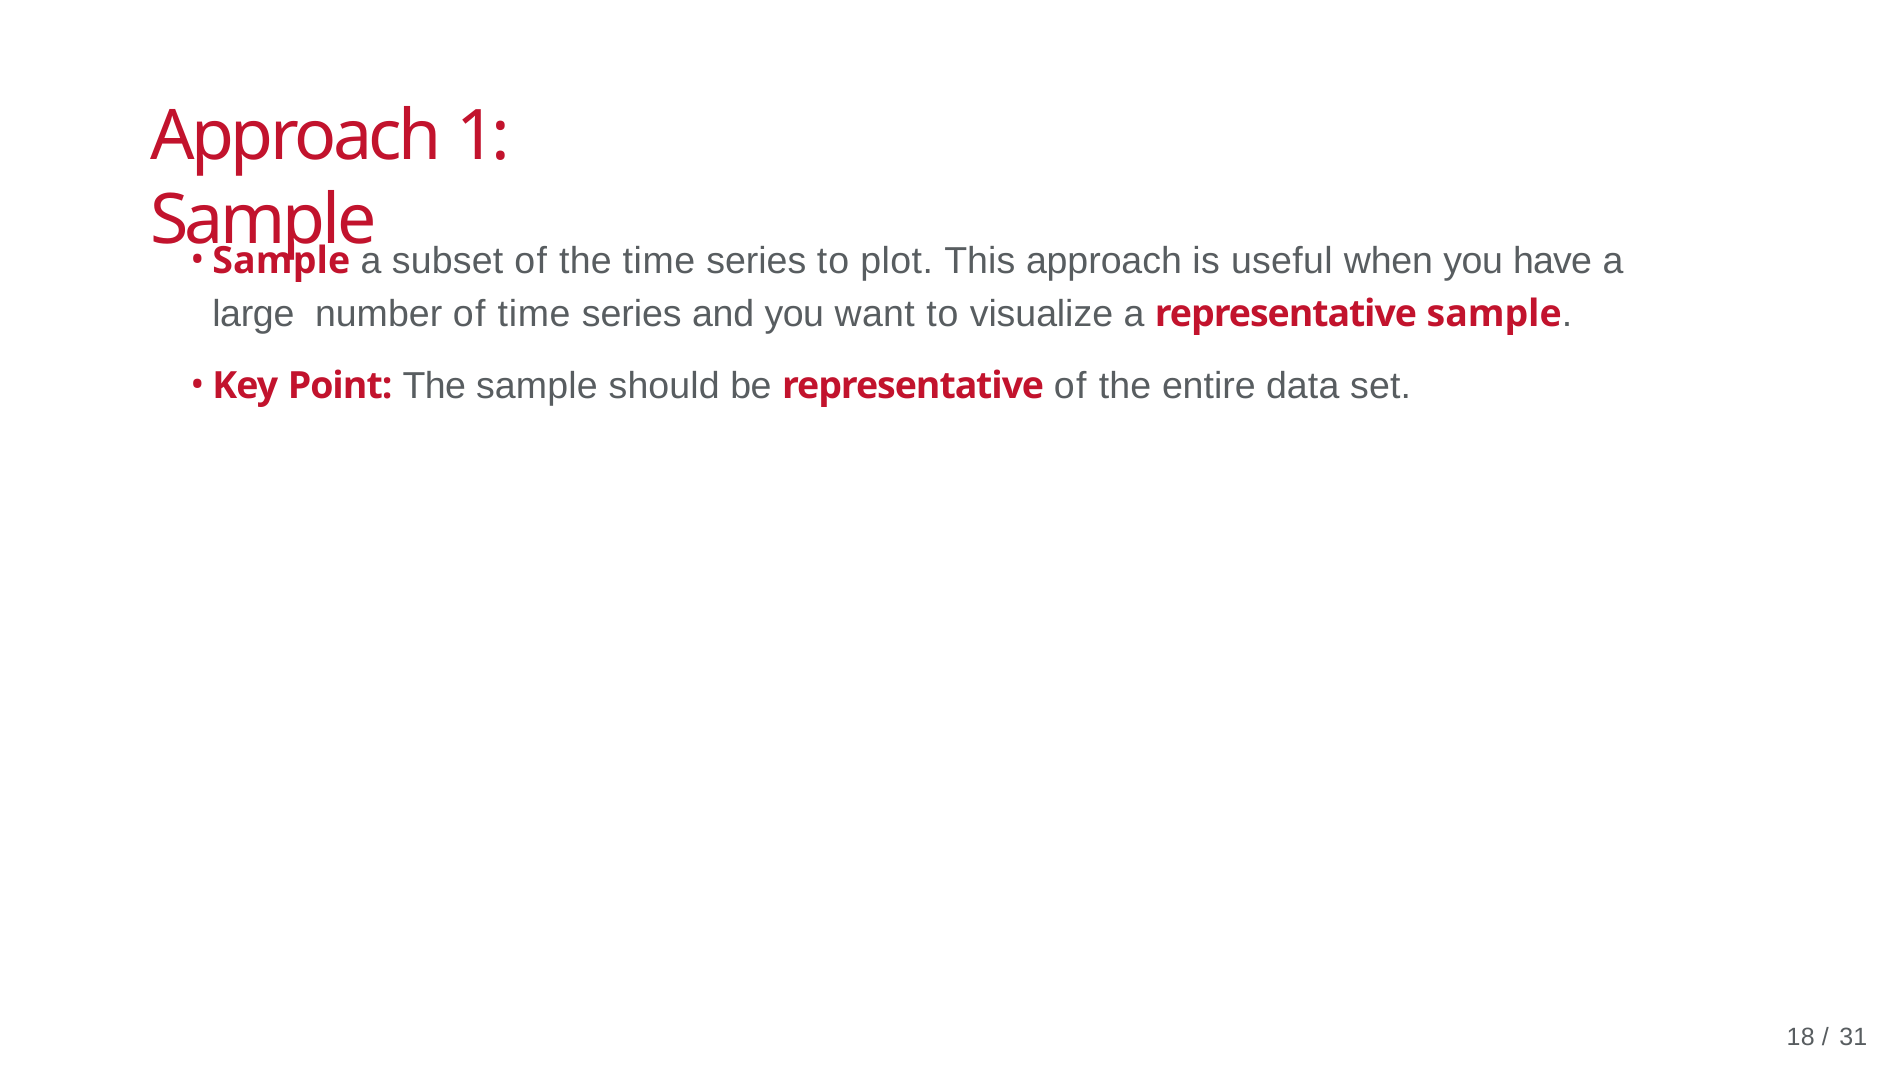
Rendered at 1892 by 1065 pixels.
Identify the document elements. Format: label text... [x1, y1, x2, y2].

title Approach 1: Sample [147, 86, 709, 268]
slide_number 10 / 31 [1780, 1020, 1868, 1065]
text_box Sample a subset of the time series to plot. This approach is useful when you have a large number of time series and you want to visualize a representative sample. Key Point: The sample should be representative of the entire data set. [188, 225, 1691, 406]
